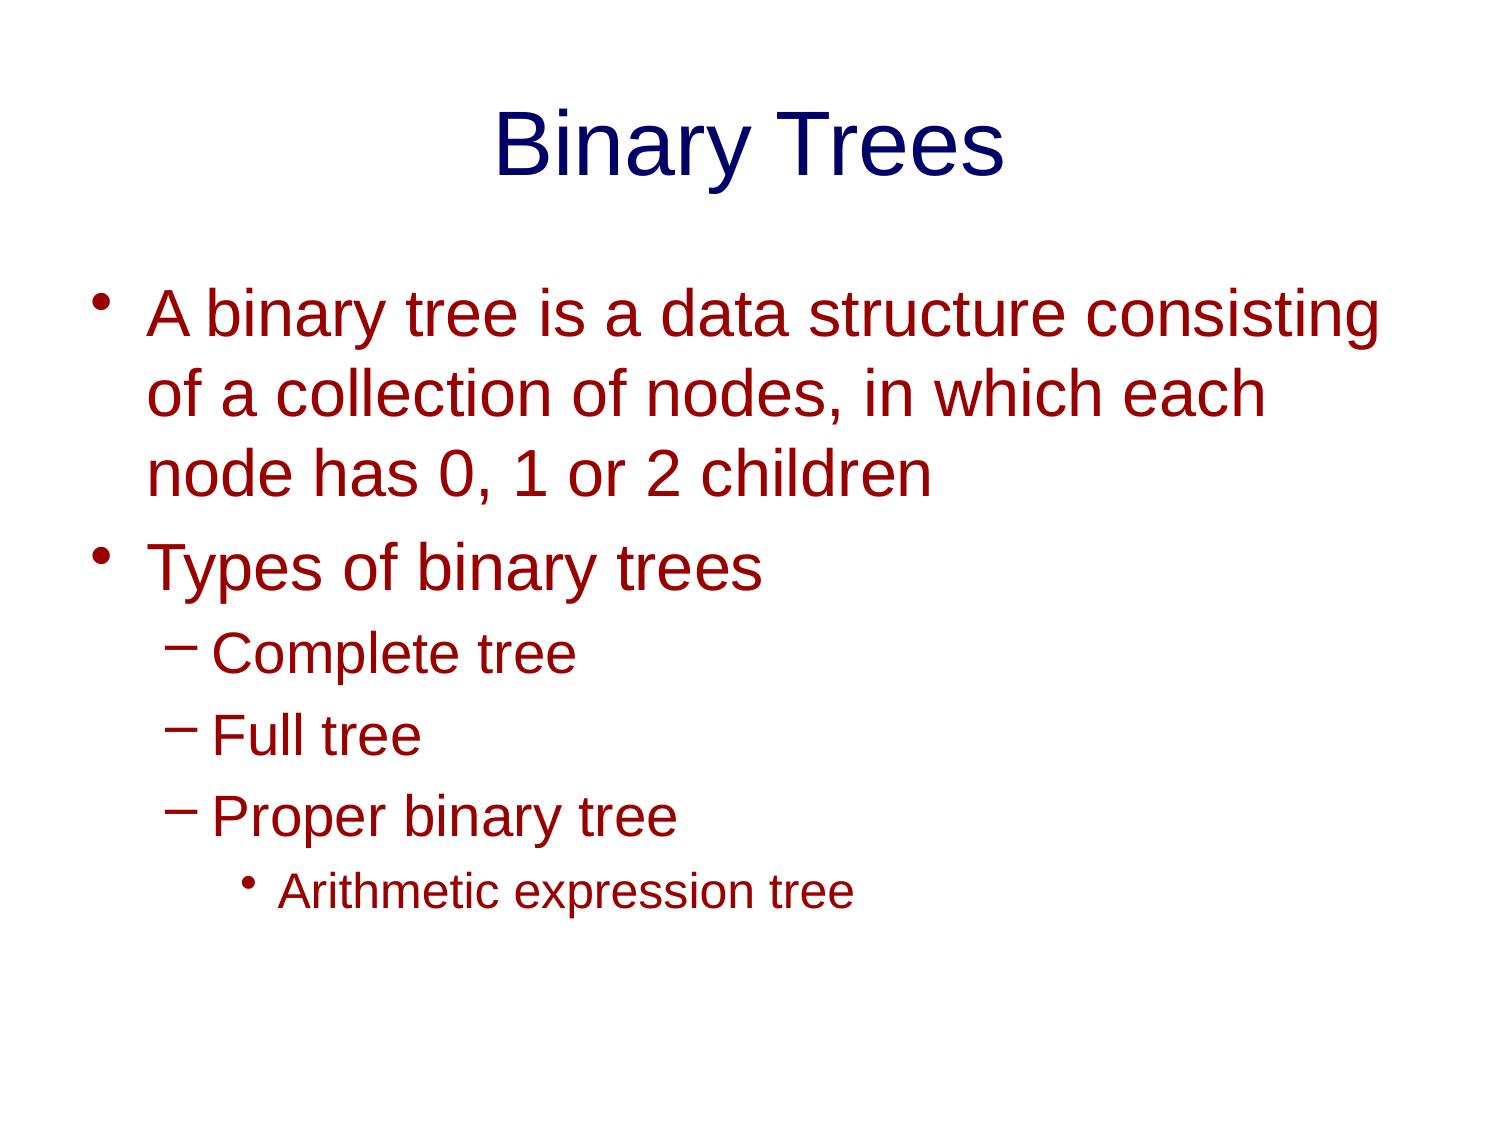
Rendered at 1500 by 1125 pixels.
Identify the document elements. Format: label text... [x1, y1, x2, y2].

title Binary Trees [75, 45, 1425, 233]
list A binary tree is a data structure consisting of a collection of nodes, in which each node has 0, 1 or 2 children Types of binary trees Complete tree Full tree Proper binary tree Arithmetic expression tree [75, 262, 1425, 1005]
